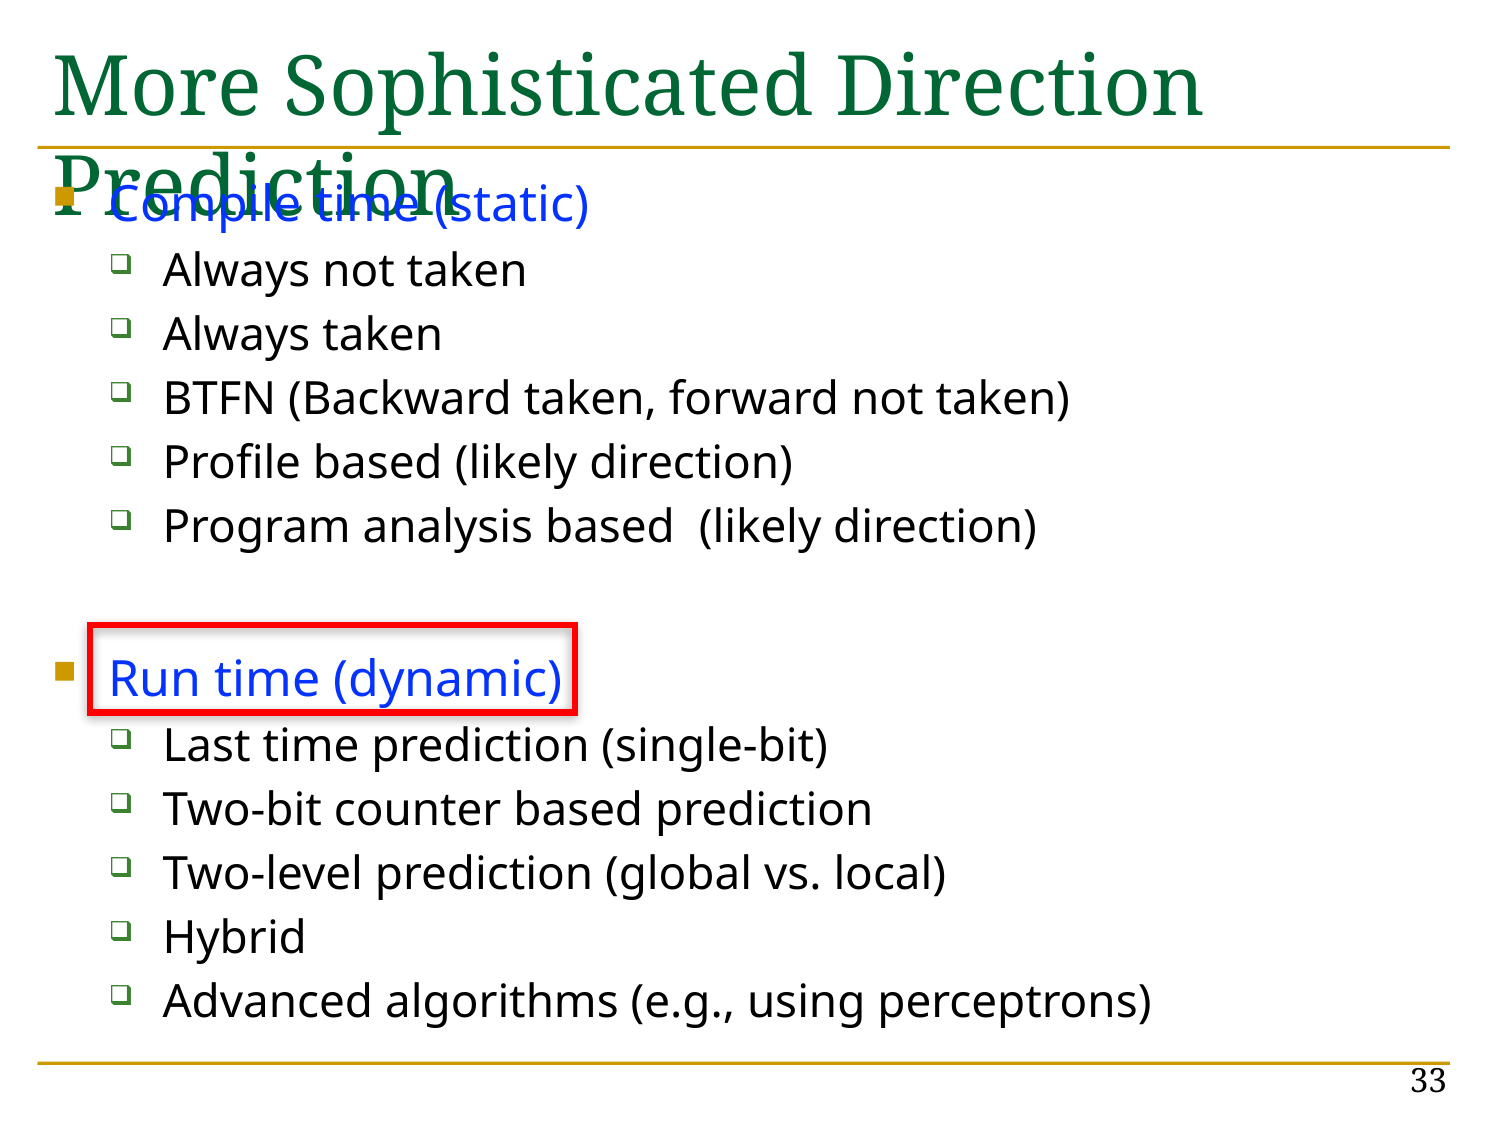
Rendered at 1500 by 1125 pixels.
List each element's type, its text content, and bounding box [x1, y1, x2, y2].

slide_number 33 [1111, 1036, 1462, 1112]
list Allen et al., “Conversion of control dependence to data dependence,” POPL 1983. Kim et al., “Wish Branches: Combining Conditional Branching and Predication for Adaptive Predicated Execution,” MICRO 2005. [85, 626, 579, 721]
text_box [90, 624, 575, 713]
title More Sophisticated Direction Prediction [37, 24, 1450, 163]
list Compile time (static) Always not taken Always taken BTFN (Backward taken, forward not taken) Profile based (likely direction) Program analysis based (likely direction) Run time (dynamic) Last time prediction (single-bit) Two-bit counter based prediction Two-level prediction (global vs. local) Hybrid Advanced algorithms (e.g., using perceptrons) [37, 163, 1450, 1016]
